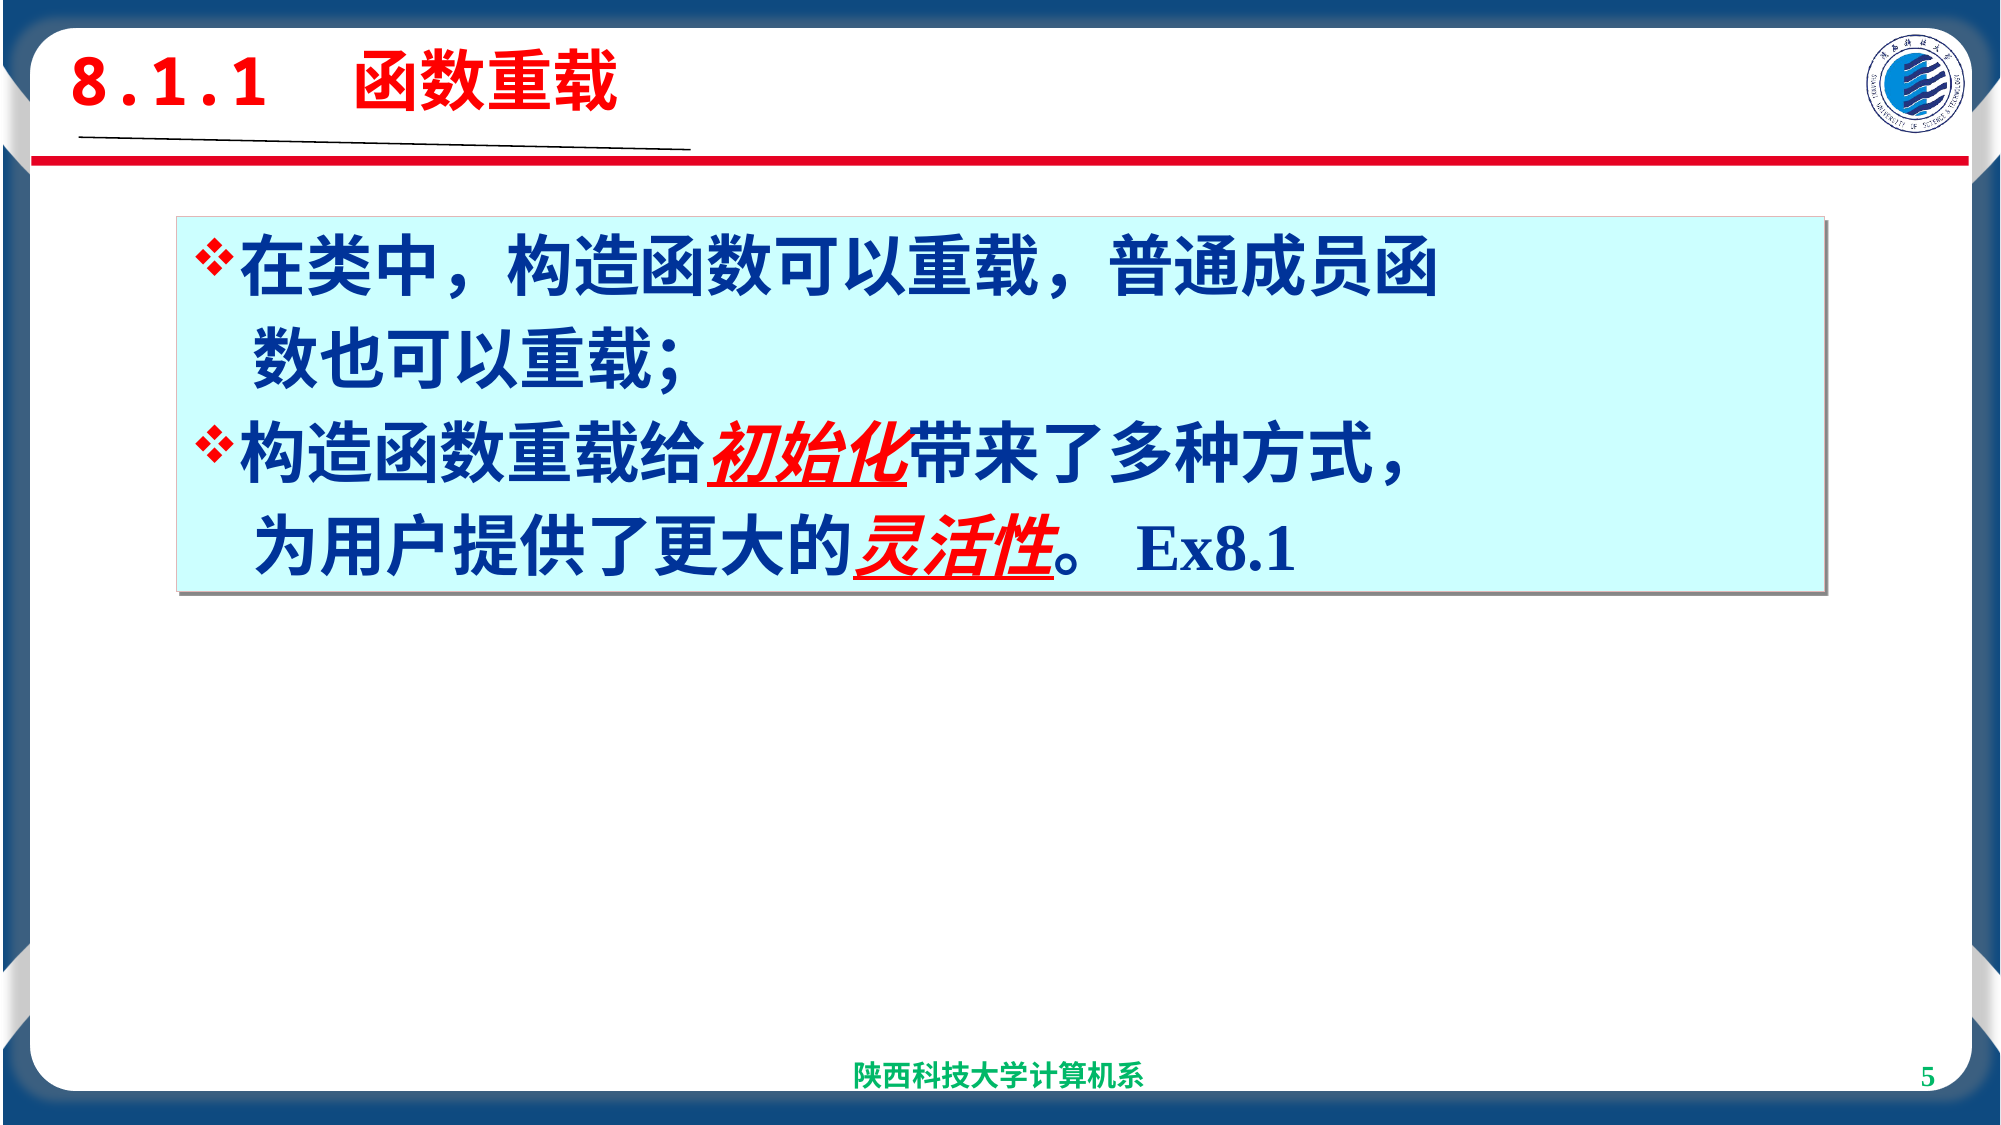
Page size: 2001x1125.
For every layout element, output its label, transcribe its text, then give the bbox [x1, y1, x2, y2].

slide_number 5 [1533, 1049, 1951, 1110]
text_box 8.1.1 函数重载 [54, 30, 768, 126]
picture [0, 0, 2001, 1125]
footer 陕西科技大学计算机系 [683, 1049, 1317, 1110]
text_box 在类中，构造函数可以重载，普通成员函 数也可以重载； 构造函数重载给初始化带来了多种方式， 为用户提供了更大的灵活性。Ex8.1 [176, 216, 1824, 591]
